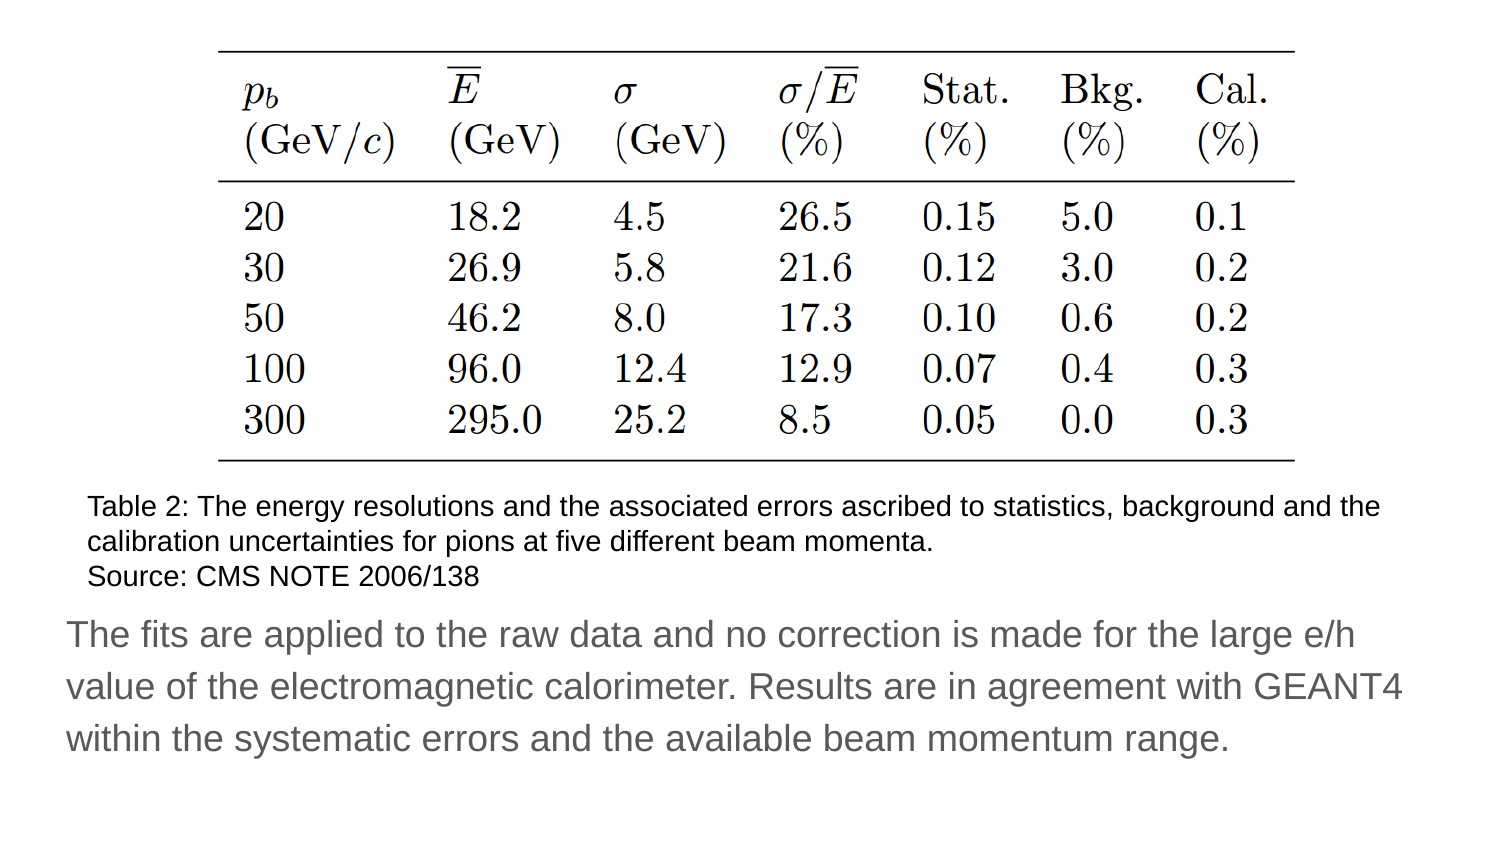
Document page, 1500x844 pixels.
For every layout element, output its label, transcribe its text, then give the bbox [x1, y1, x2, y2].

text_box Table 2: The energy resolutions and the associated errors ascribed to statistics, background and the calibration uncertainties for pions at five different beam momenta. Source: CMS NOTE 2006/138 [72, 472, 1428, 588]
list The fits are applied to the raw data and no correction is made for the large e/h value of the electromagnetic calorimeter. Results are in agreement with GEANT4 within the systematic errors and the available beam momentum range. [51, 588, 1449, 808]
picture [202, 38, 1319, 482]
